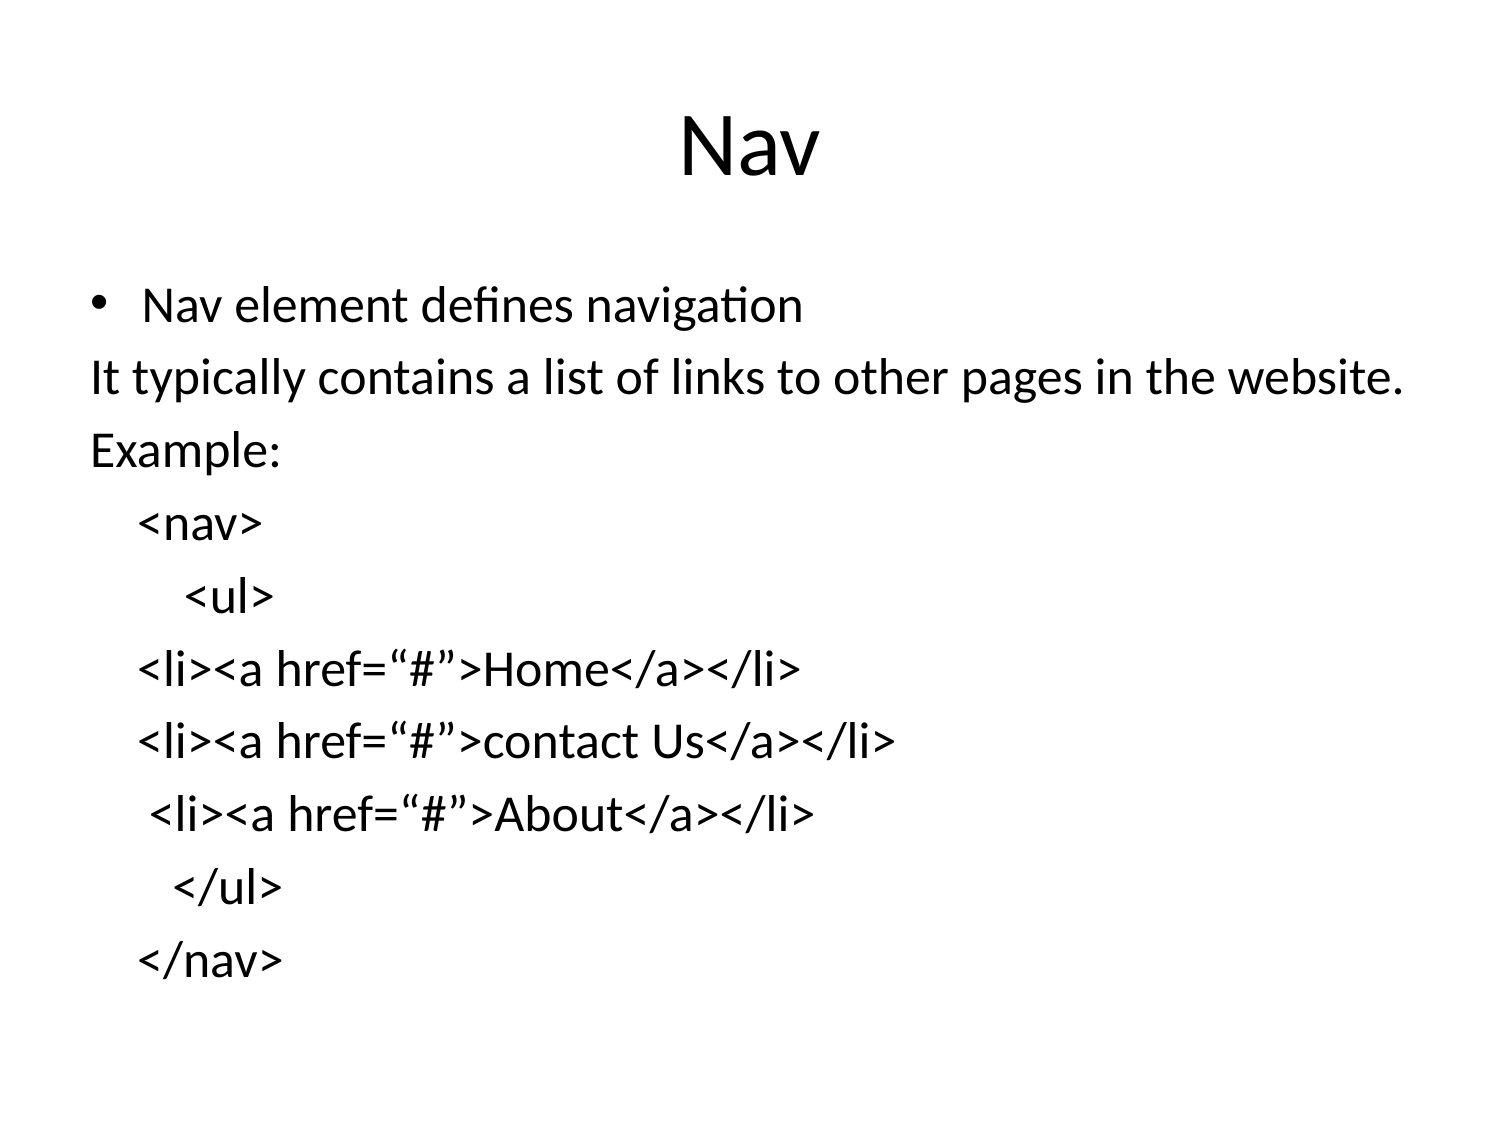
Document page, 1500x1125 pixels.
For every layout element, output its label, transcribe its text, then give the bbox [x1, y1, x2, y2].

title Nav [75, 45, 1425, 233]
list Nav element defines navigation It typically contains a list of links to other pages in the website. Example: <nav> <ul> <li><a href=“#”>Home</a></li> <li><a href=“#”>contact Us</a></li> <li><a href=“#”>About</a></li> </ul> </nav> [75, 262, 1425, 1005]
